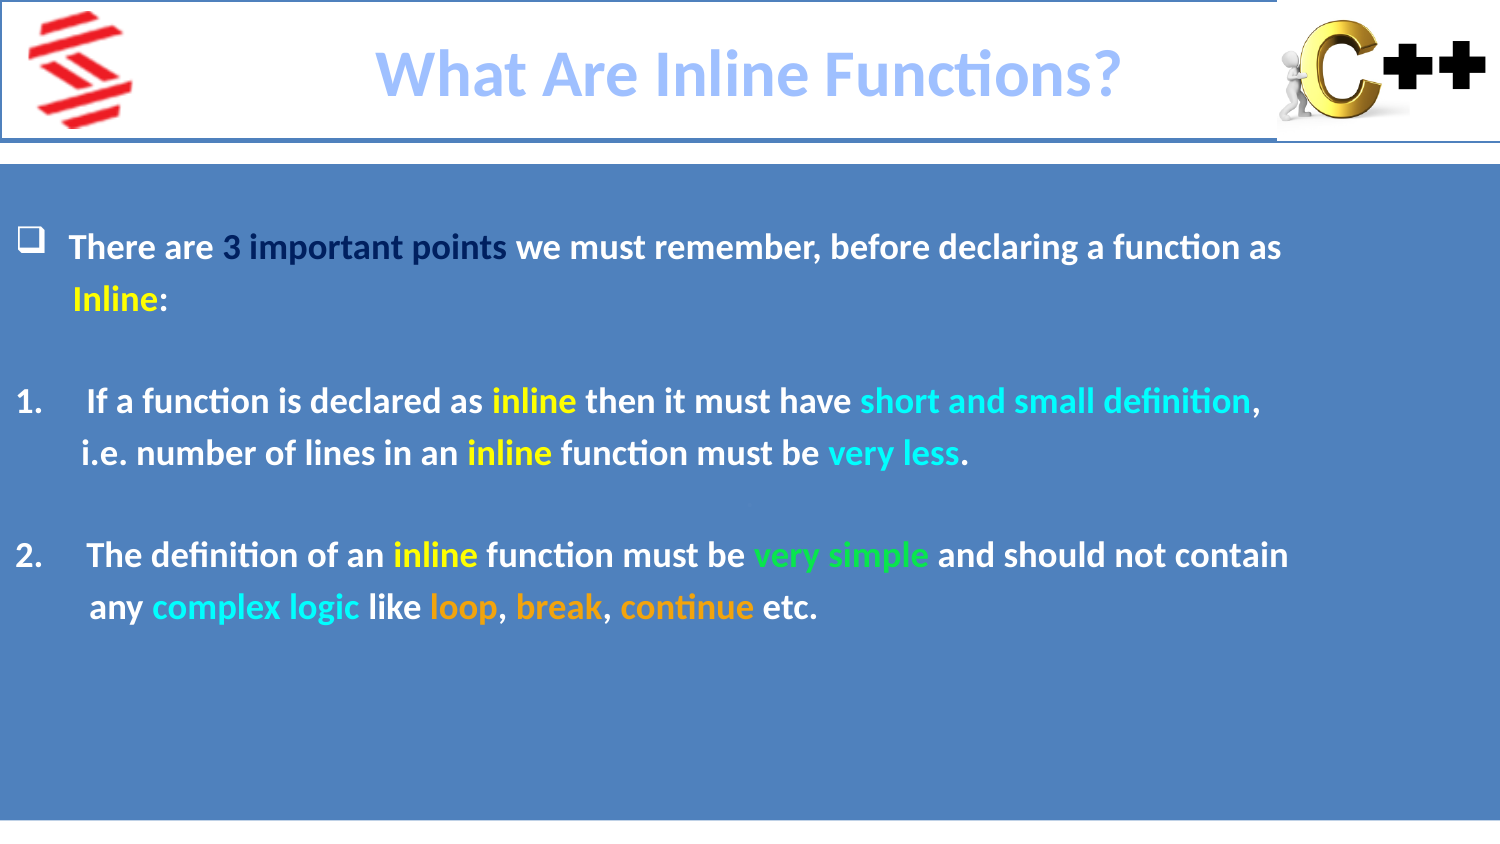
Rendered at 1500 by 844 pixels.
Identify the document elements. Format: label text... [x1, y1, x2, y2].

picture [1277, 0, 1500, 141]
list There are 3 important points we must remember, before declaring a function as Inline: If a function is declared as inline then it must have short and small definition, i.e. number of lines in an inline function must be very less. The definition of an inline function must be very simple and should not contain any complex logic like loop, break, continue etc. [0, 164, 1500, 844]
picture [23, 11, 141, 130]
title What Are Inline Functions? [0, 0, 1274, 143]
